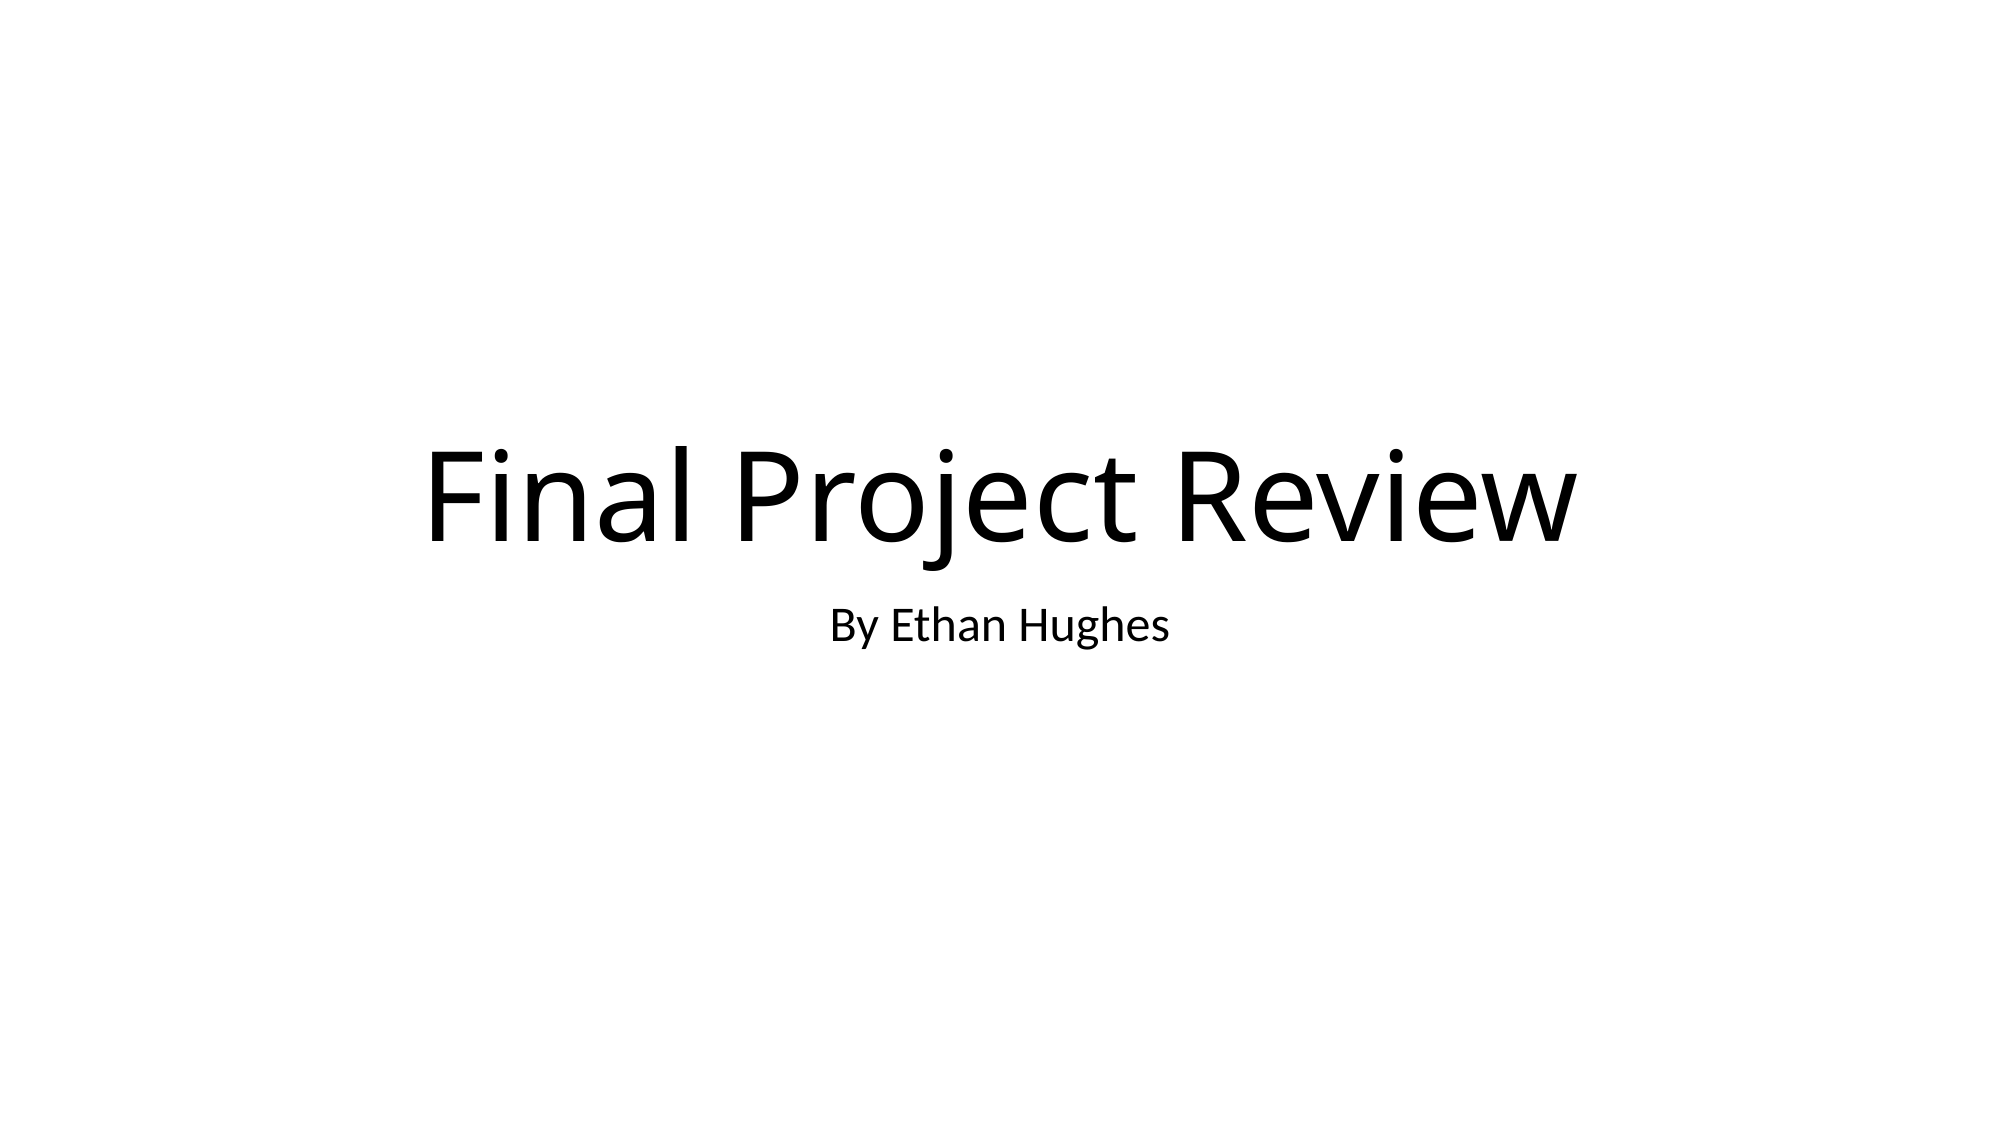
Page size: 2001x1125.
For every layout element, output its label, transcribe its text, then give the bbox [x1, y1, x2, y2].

subtitle By Ethan Hughes [249, 590, 1750, 863]
title Final Project Review [249, 184, 1750, 576]
